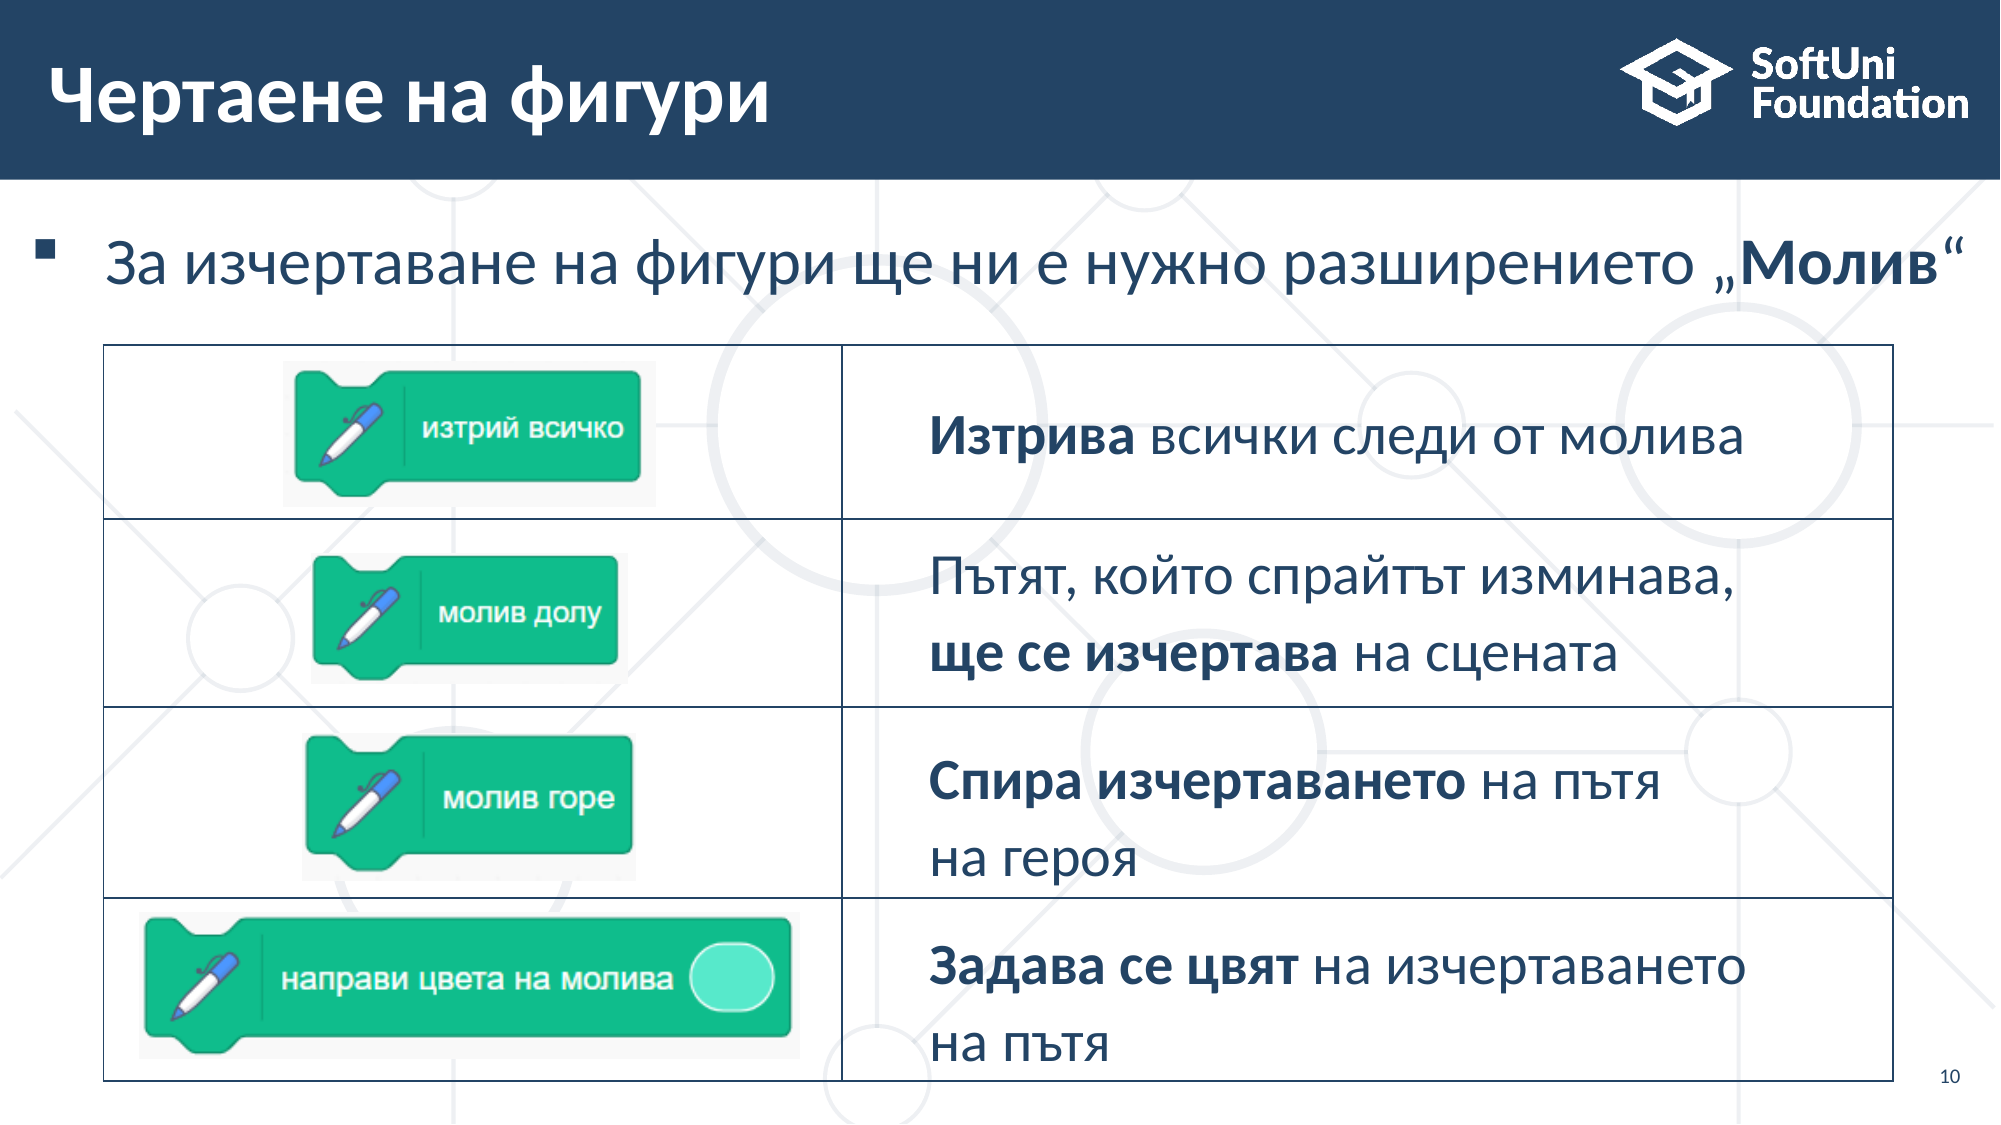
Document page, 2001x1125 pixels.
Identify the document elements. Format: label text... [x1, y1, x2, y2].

table_cell [843, 708, 1892, 897]
picture [283, 361, 657, 508]
text_box Изтрива всички следи от молива [906, 378, 1843, 485]
picture [302, 733, 636, 882]
picture [310, 553, 628, 684]
slide_number 10 [1895, 1049, 1967, 1101]
title Чертаене на фигури [31, 16, 1591, 162]
list За изчертаване на фигури ще ни е нужно разширението „Молив“ [12, 207, 2000, 1061]
table_cell [843, 520, 1892, 706]
picture [1619, 38, 1968, 126]
picture [138, 912, 800, 1059]
text_box Задава се цвят на изчертаването на пътя [905, 901, 1826, 1092]
table_cell [104, 899, 841, 1080]
text_box Пътят, който спрайтът изминава, ще се изчертава на сцената [906, 511, 1843, 701]
table_cell [1787, 899, 1892, 1080]
table_header [104, 346, 841, 518]
text_box Спира изчертаването на пътя на героя [906, 716, 1787, 901]
table_cell [843, 899, 906, 1080]
table_header [843, 346, 1892, 518]
table_cell [104, 708, 841, 897]
table_cell [104, 520, 841, 706]
